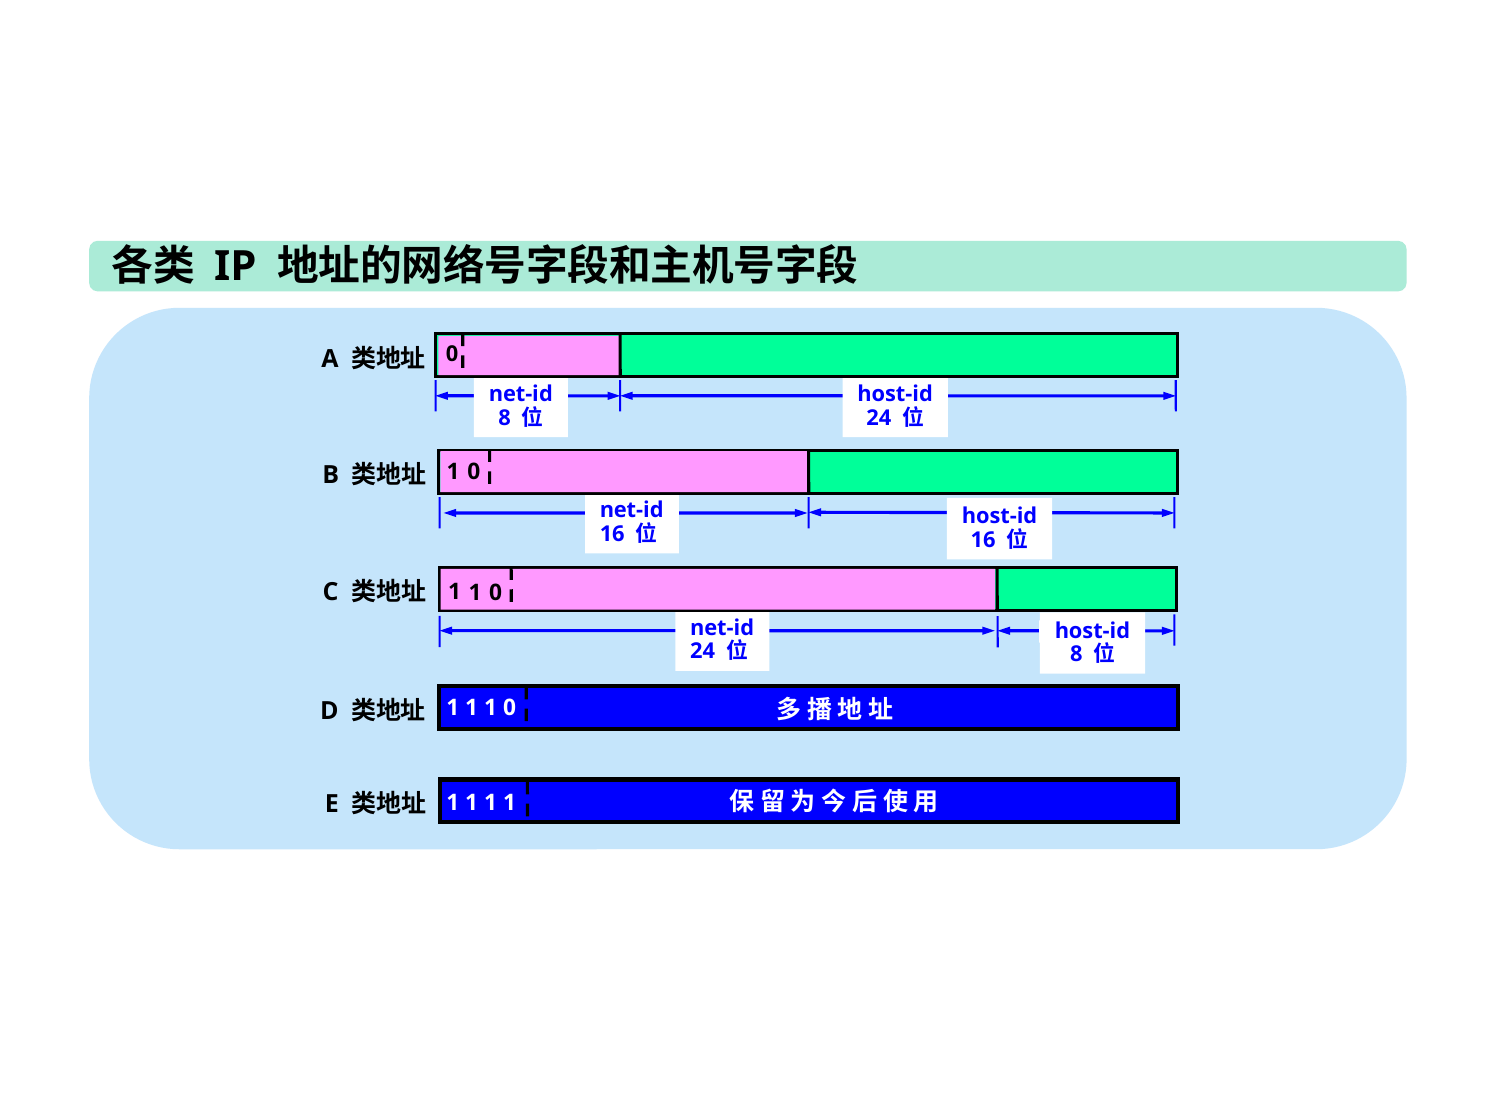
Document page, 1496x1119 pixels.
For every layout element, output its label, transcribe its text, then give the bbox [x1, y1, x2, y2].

text_box 各类 IP 地址的网络号字段和主机号字段 [97, 231, 873, 296]
text_box [89, 240, 97, 292]
text_box [873, 240, 1407, 292]
text_box [87, 305, 1409, 852]
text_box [306, 332, 1179, 826]
